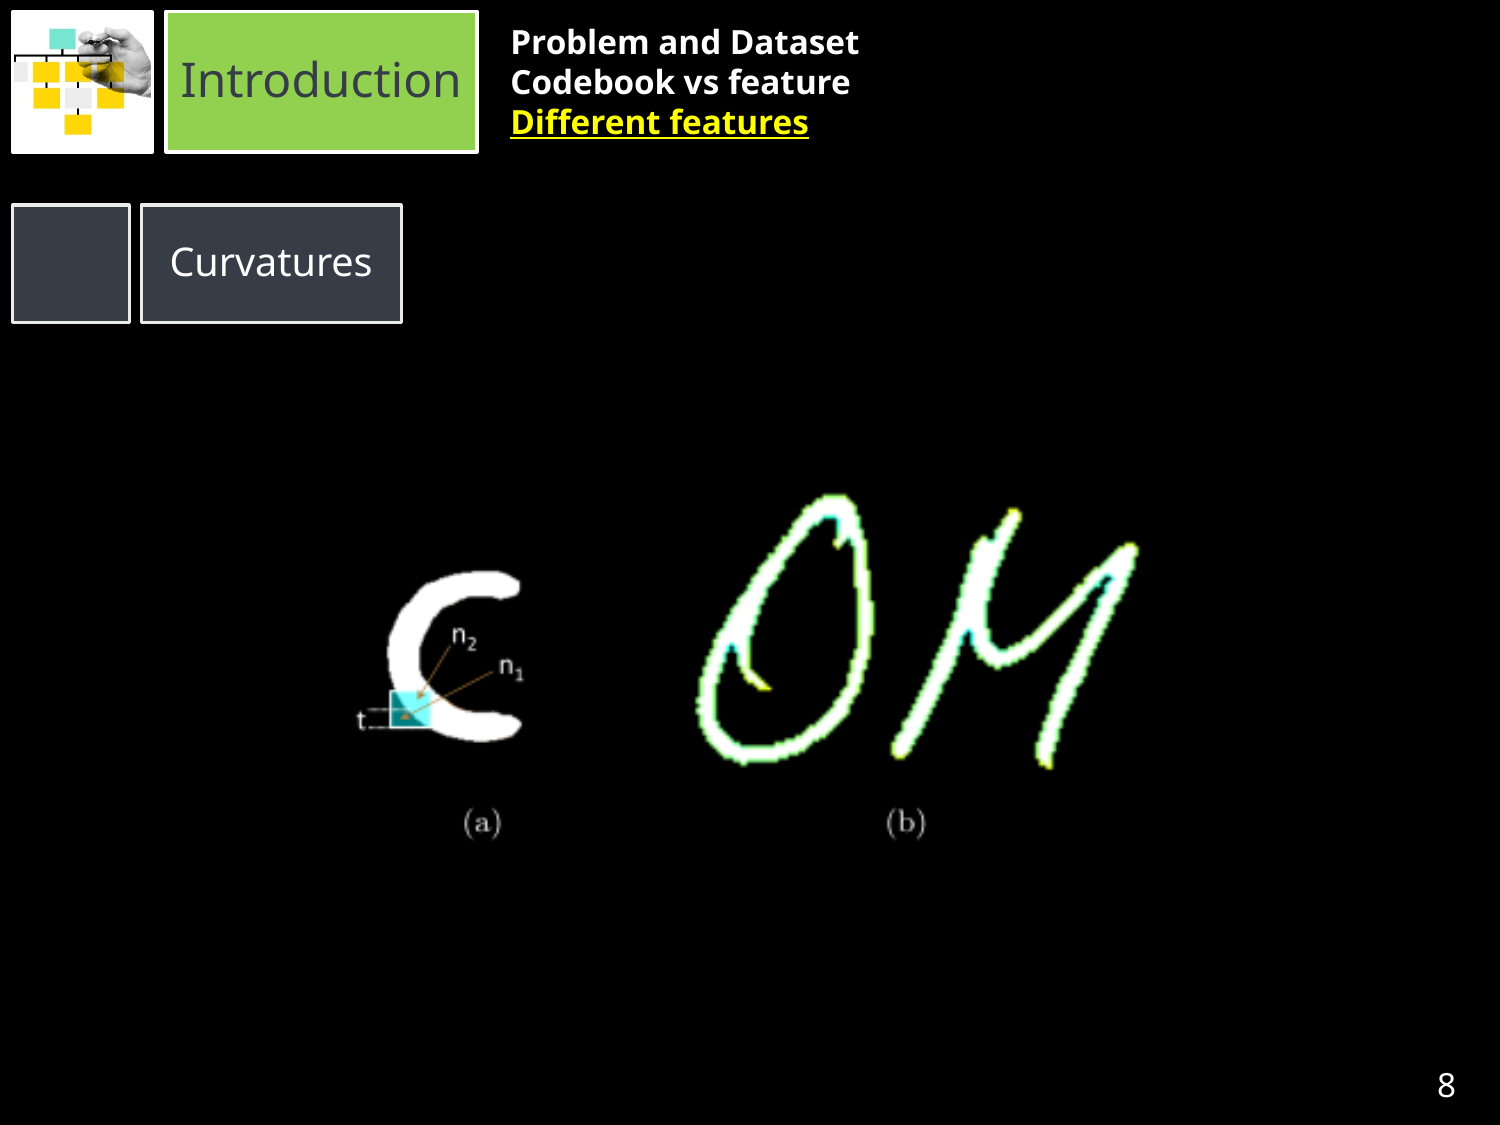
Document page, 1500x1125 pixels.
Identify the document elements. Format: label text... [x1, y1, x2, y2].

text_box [140, 204, 402, 323]
text_box Problem and Dataset Codebook vs feature Different features [495, 13, 938, 149]
text_box [11, 203, 131, 324]
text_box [12, 0, 478, 183]
picture [318, 439, 1178, 912]
